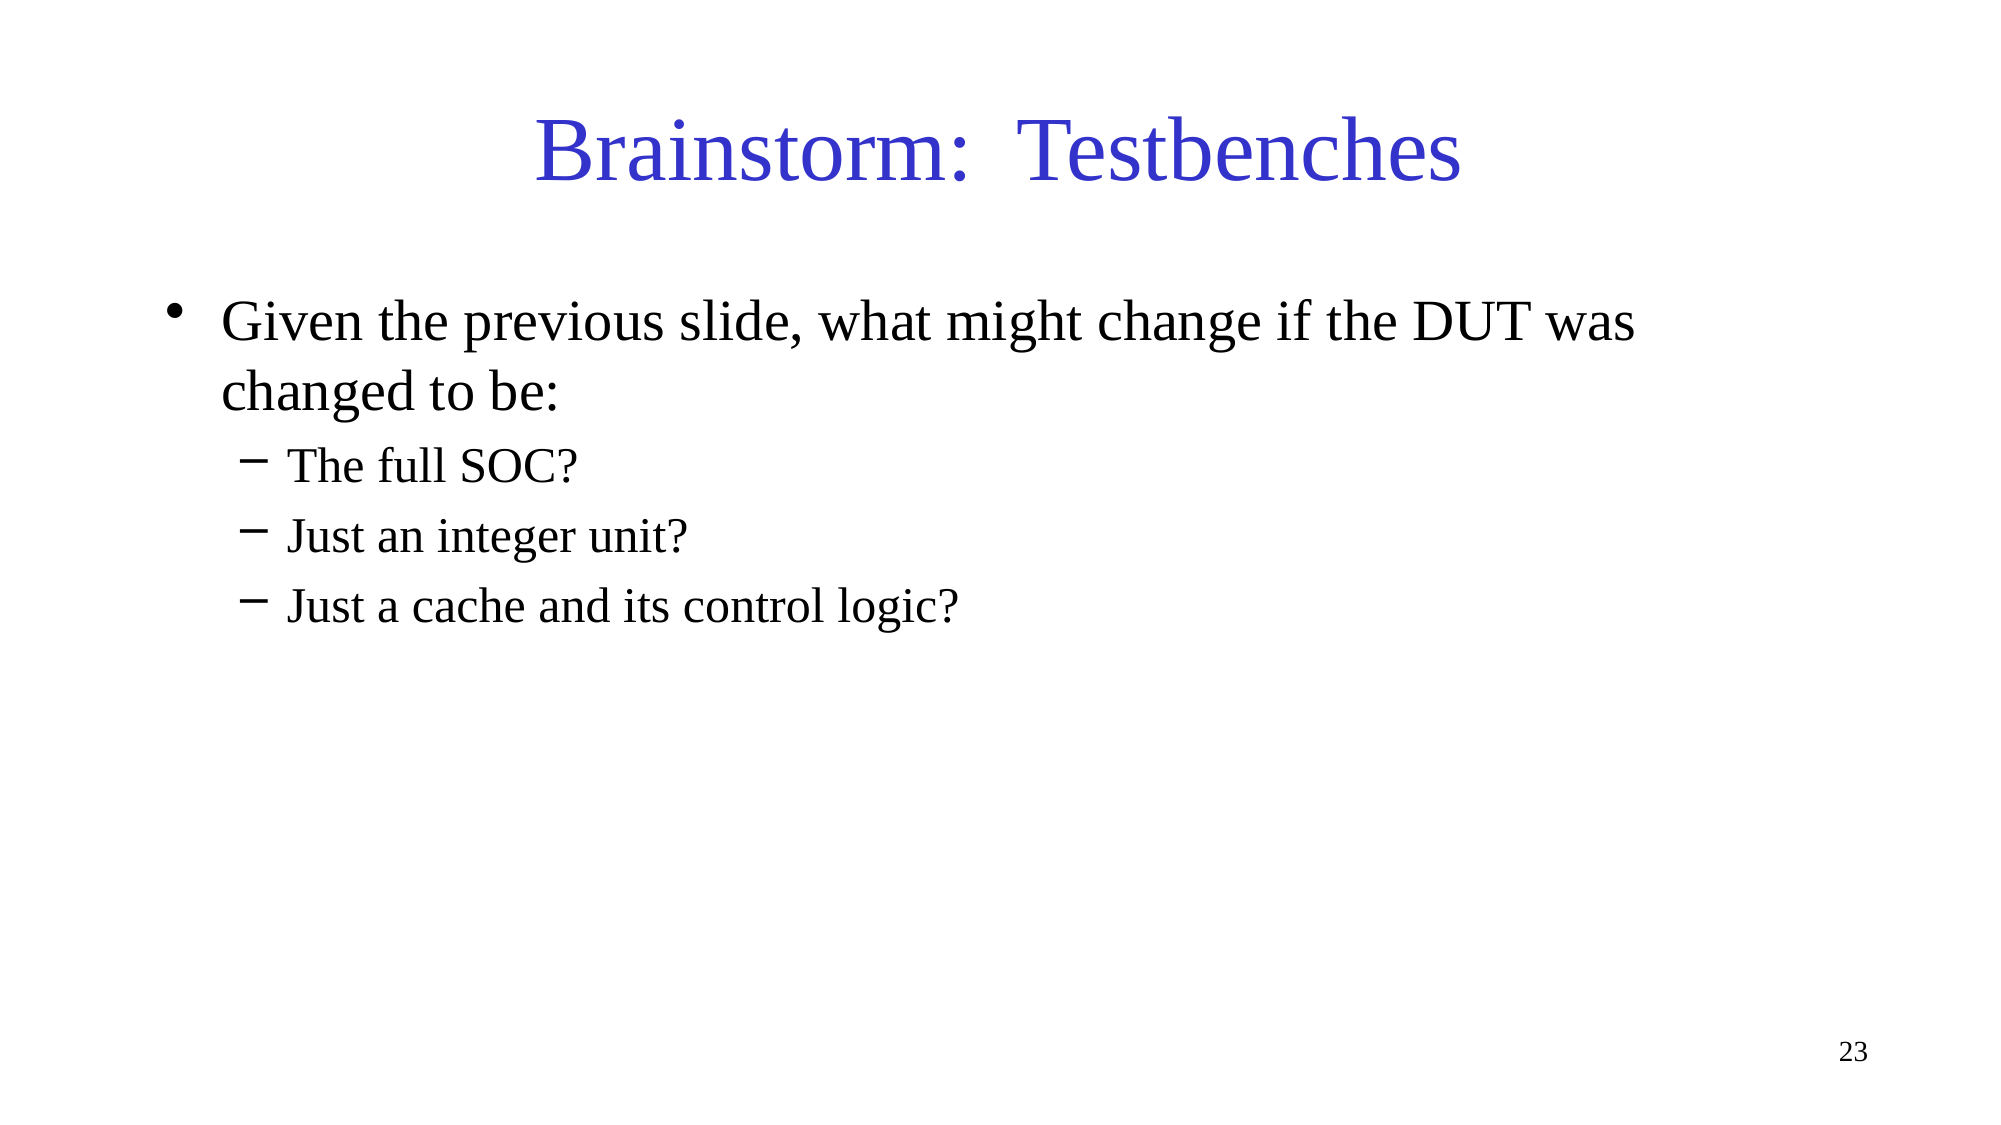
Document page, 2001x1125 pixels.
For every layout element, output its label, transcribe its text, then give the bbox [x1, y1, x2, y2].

title Brainstorm: Testbenches [150, 50, 1850, 238]
list Given the previous slide, what might change if the DUT was changed to be: The full SOC? Just an integer unit? Just a cache and its control logic? [150, 275, 1850, 1000]
